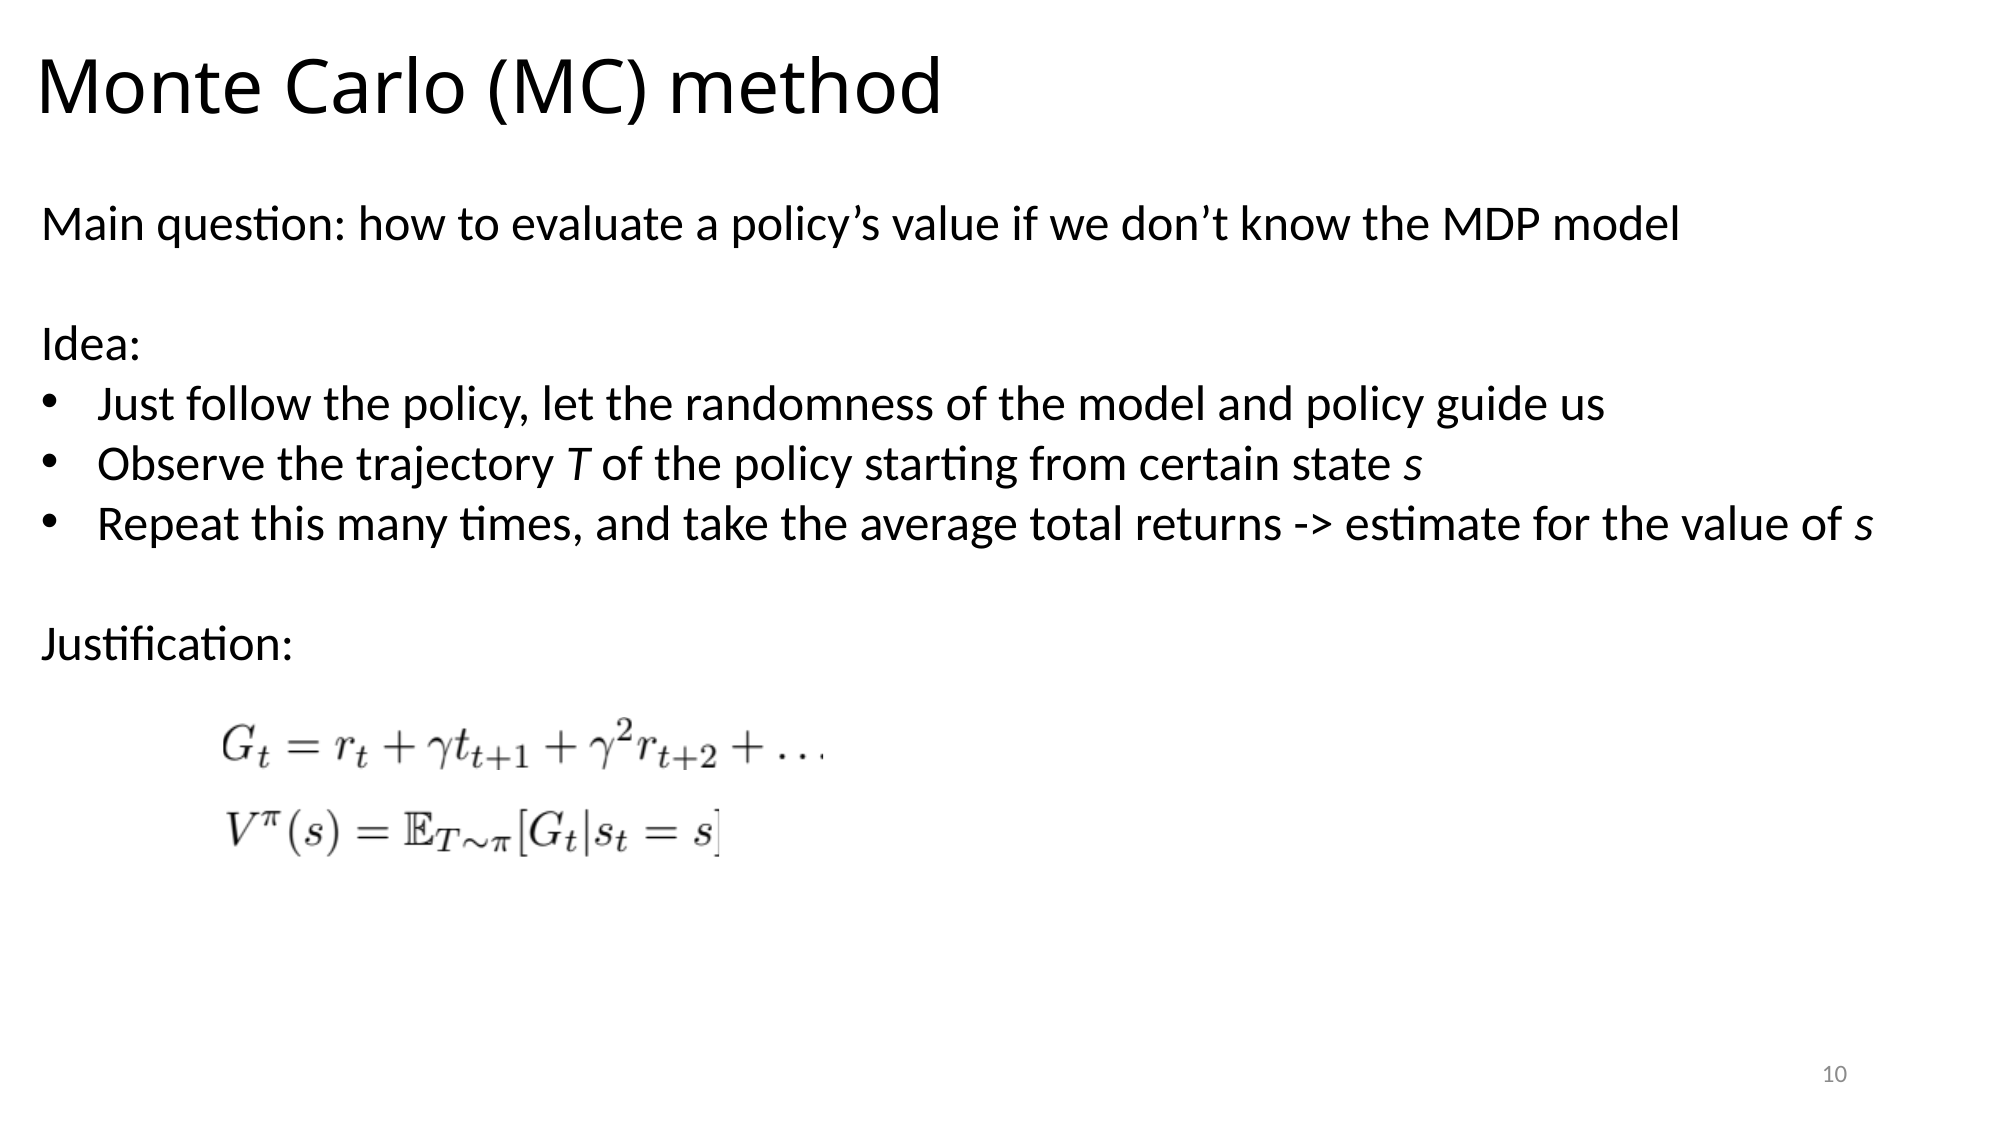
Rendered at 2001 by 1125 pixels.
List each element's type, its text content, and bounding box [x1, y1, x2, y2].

picture [223, 717, 824, 770]
picture [225, 808, 720, 857]
text_box Main question: how to evaluate a policy’s value if we don’t know the MDP model Idea: Just follow the policy, let the randomness of the model and policy guide us Observe the trajectory T of the policy starting from certain state s Repeat this many times, and take the average total returns -> estimate for the value of s Justification: [26, 182, 1957, 738]
title Monte Carlo (MC) method [20, 0, 1444, 183]
slide_number 10 [1412, 1042, 1863, 1103]
